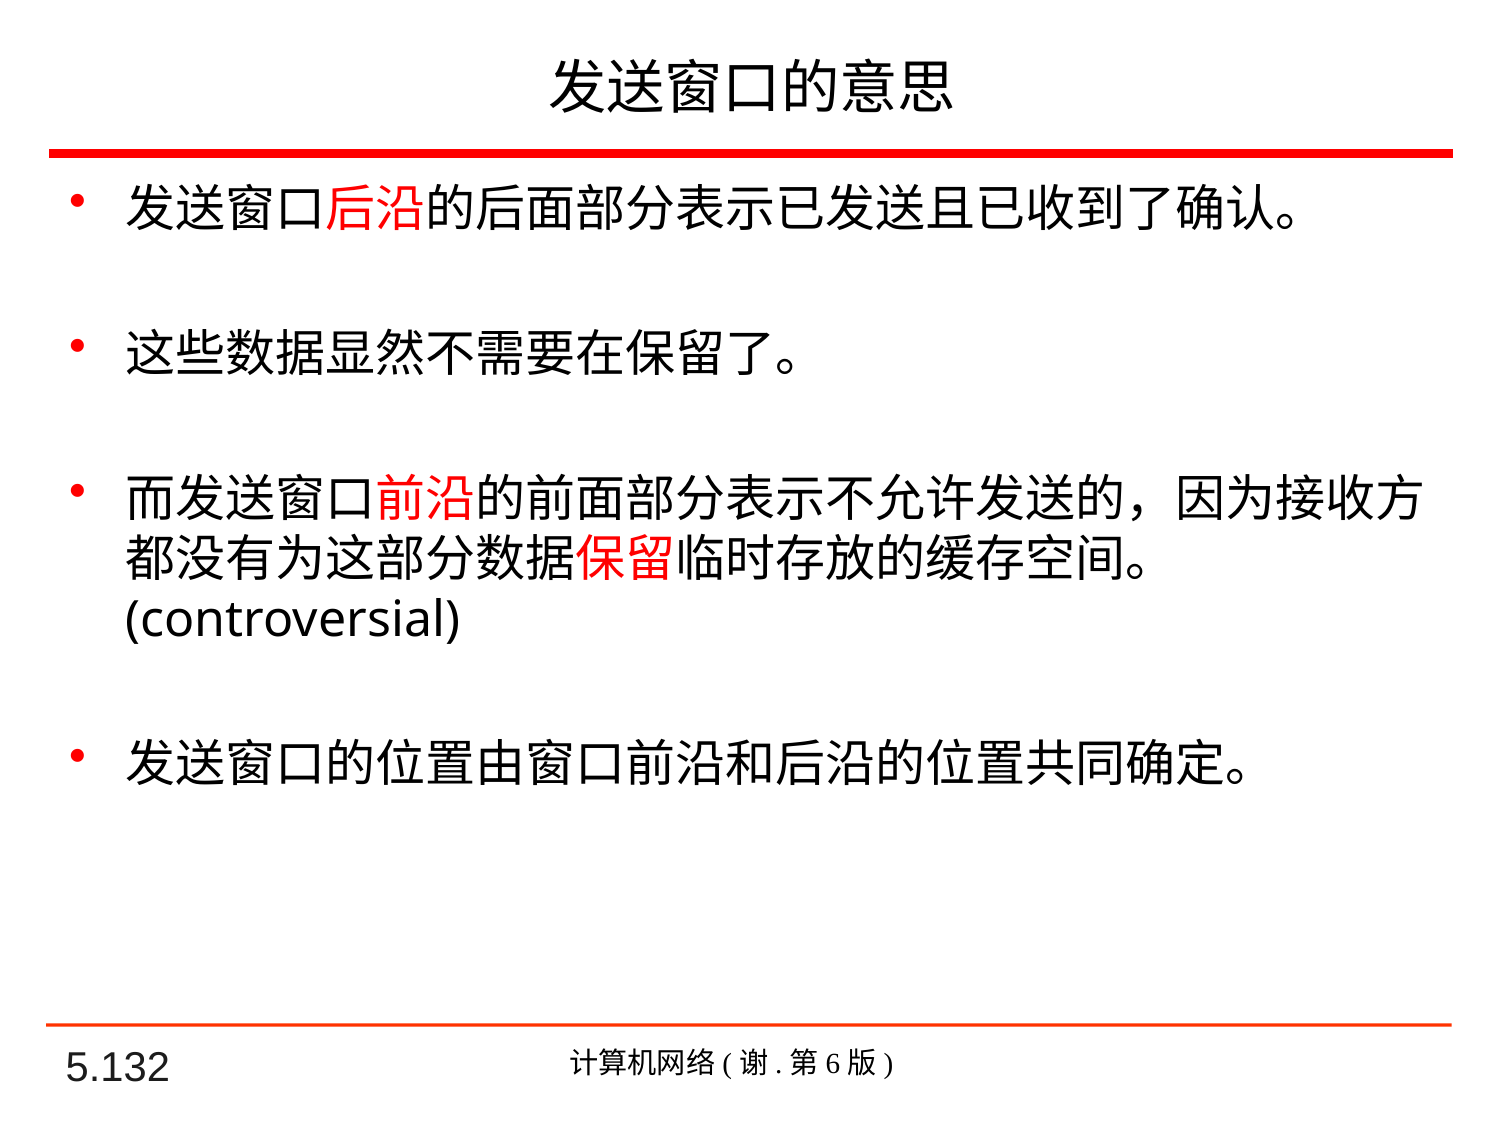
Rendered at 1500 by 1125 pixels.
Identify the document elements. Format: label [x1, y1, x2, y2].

list [53, 168, 1447, 1014]
title [58, 33, 1447, 137]
